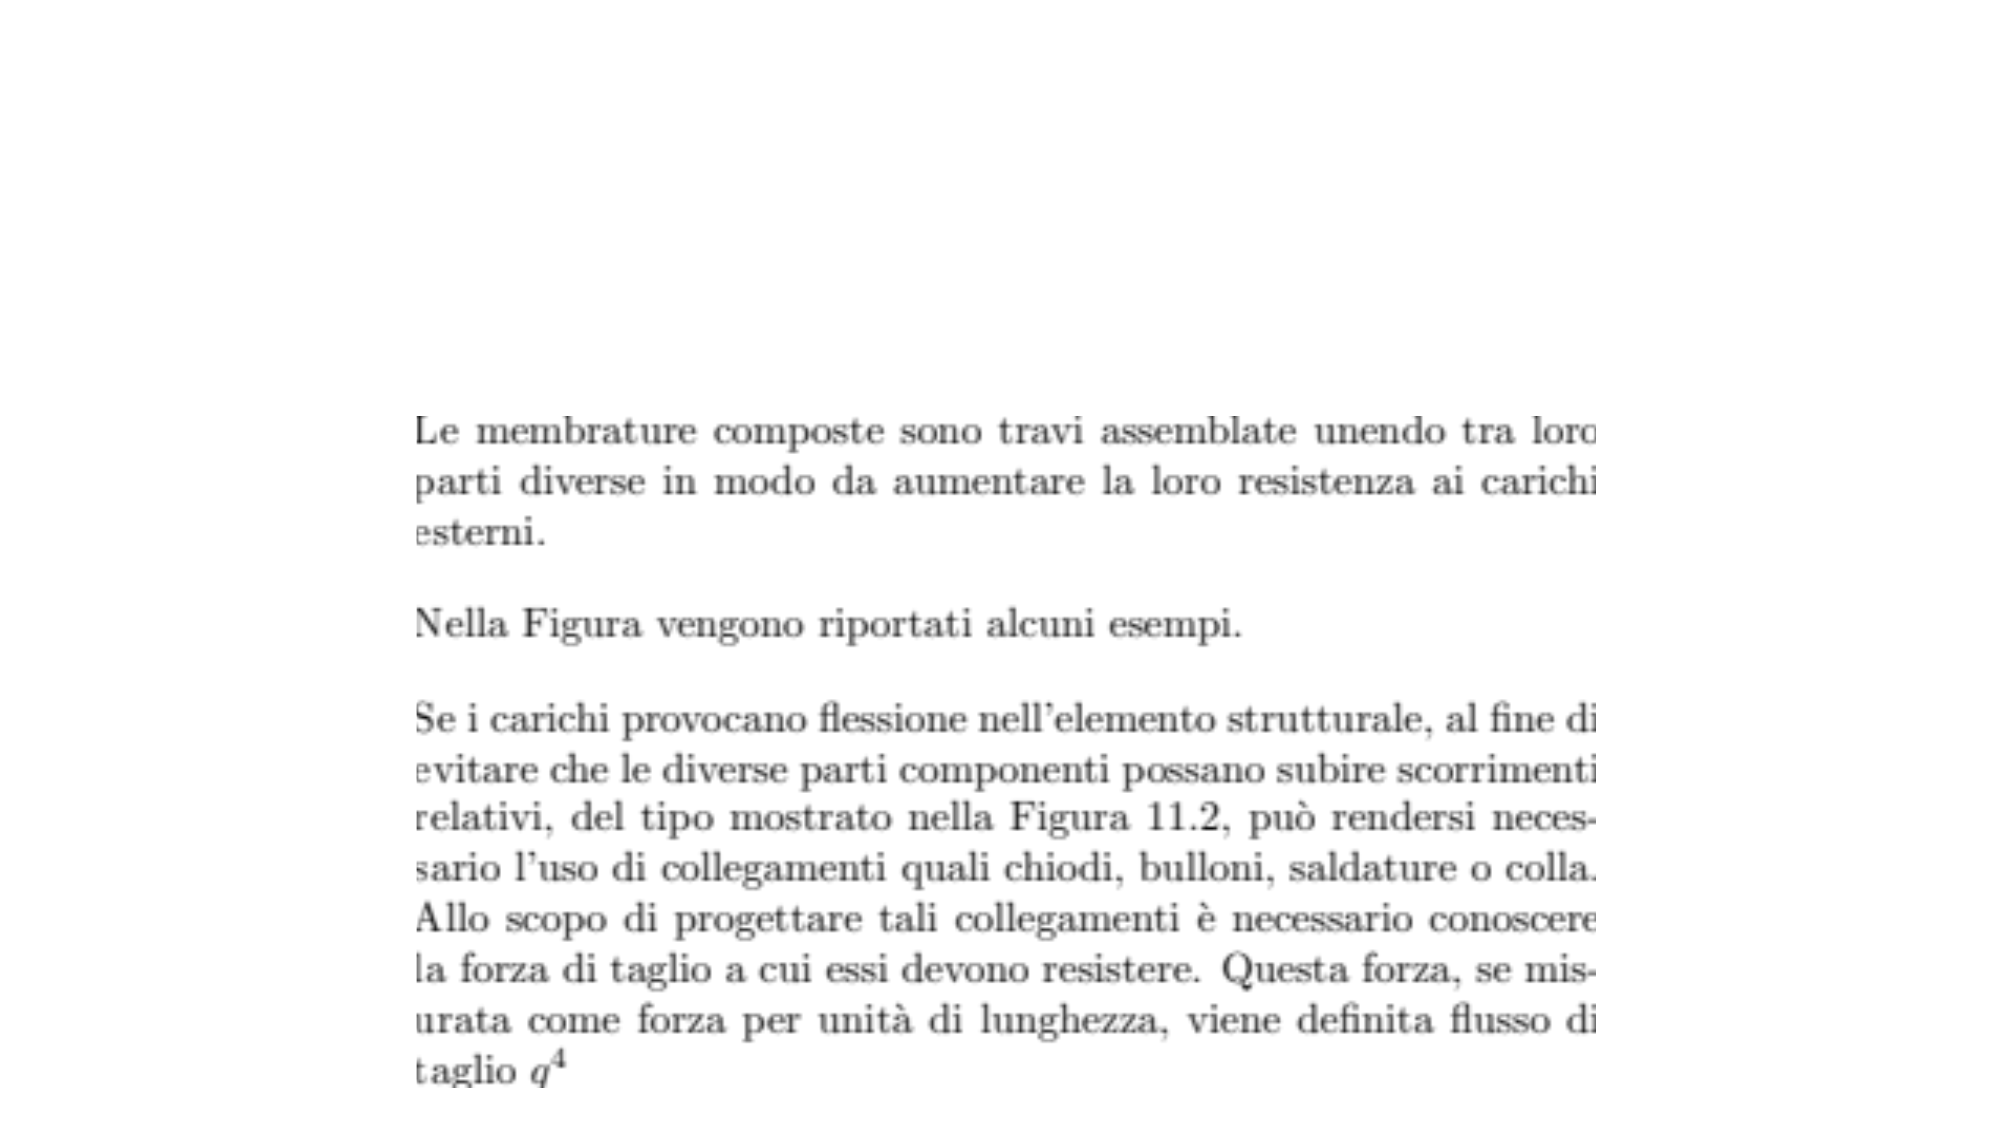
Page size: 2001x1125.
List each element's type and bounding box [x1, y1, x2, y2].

picture [416, 416, 1596, 1088]
